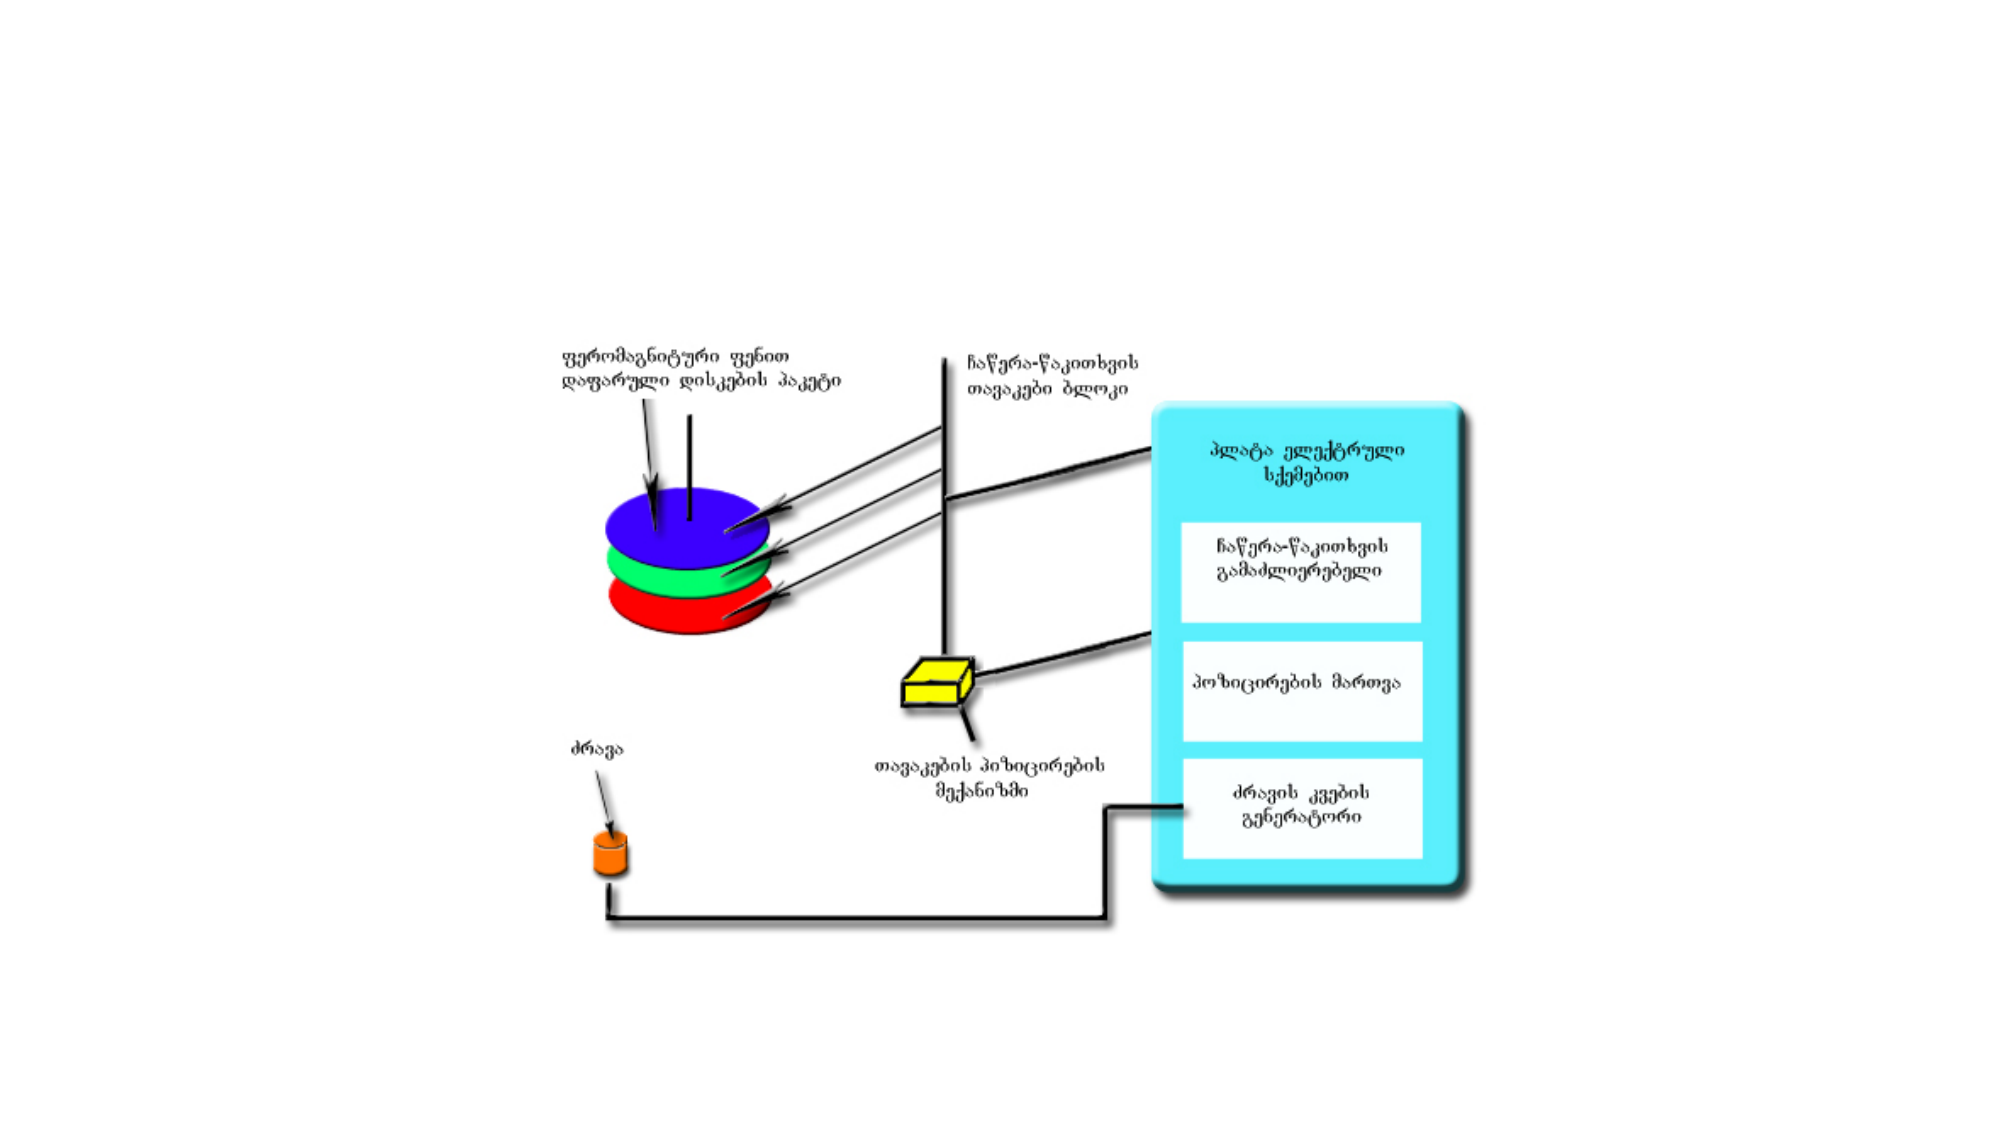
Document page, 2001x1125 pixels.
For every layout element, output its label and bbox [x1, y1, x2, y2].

list [509, 299, 1491, 1014]
